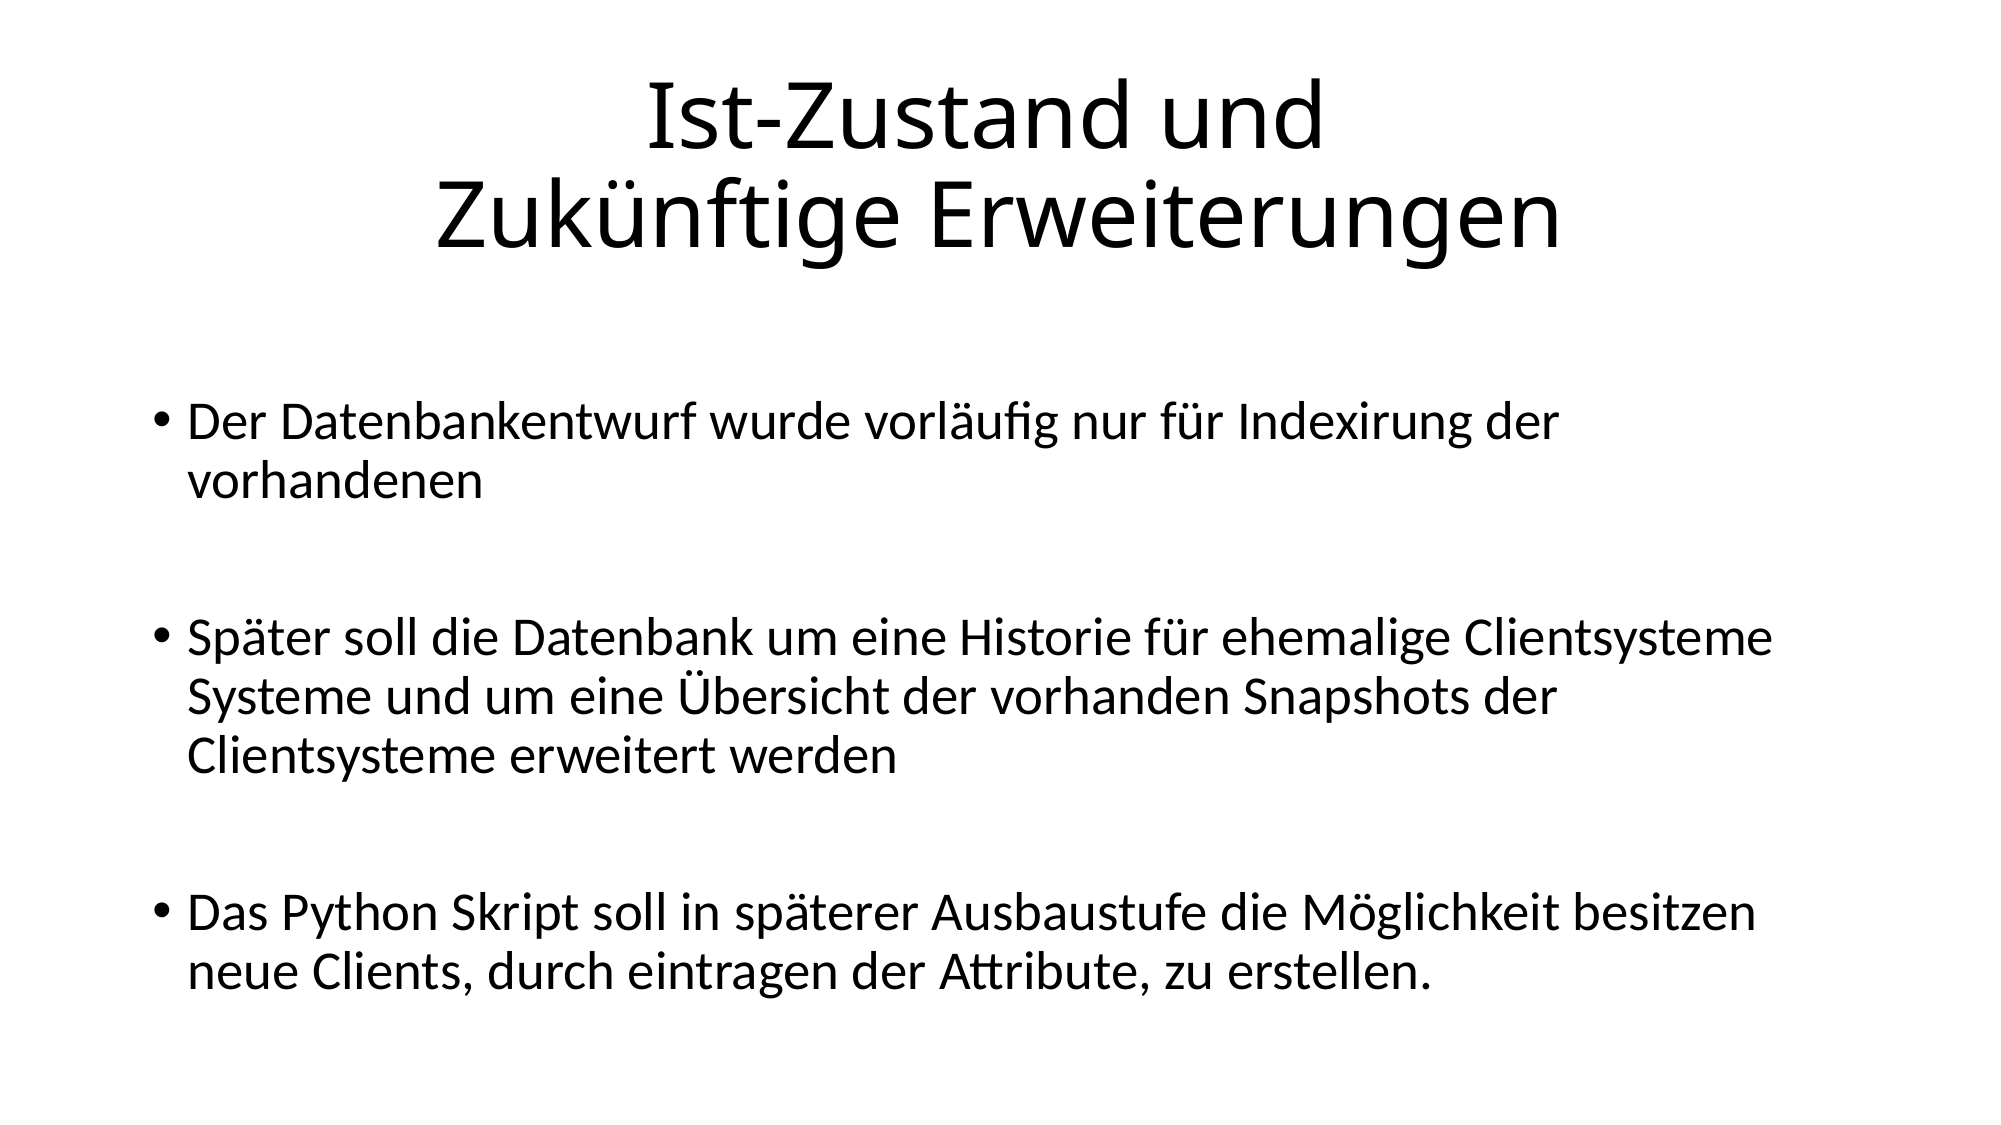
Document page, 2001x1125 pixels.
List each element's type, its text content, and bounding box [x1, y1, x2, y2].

title Ist-Zustand und Zukünftige Erweiterungen [137, 59, 1863, 278]
list Der Datenbankentwurf wurde vorläufig nur für Indexirung der vorhandenen Später soll die Datenbank um eine Historie für ehemalige Clientsysteme Systeme und um eine Übersicht der vorhanden Snapshots der Clientsysteme erweitert werden Das Python Skript soll in späterer Ausbaustufe die Möglichkeit besitzen neue Clients, durch eintragen der Attribute, zu erstellen. [137, 299, 1863, 1014]
